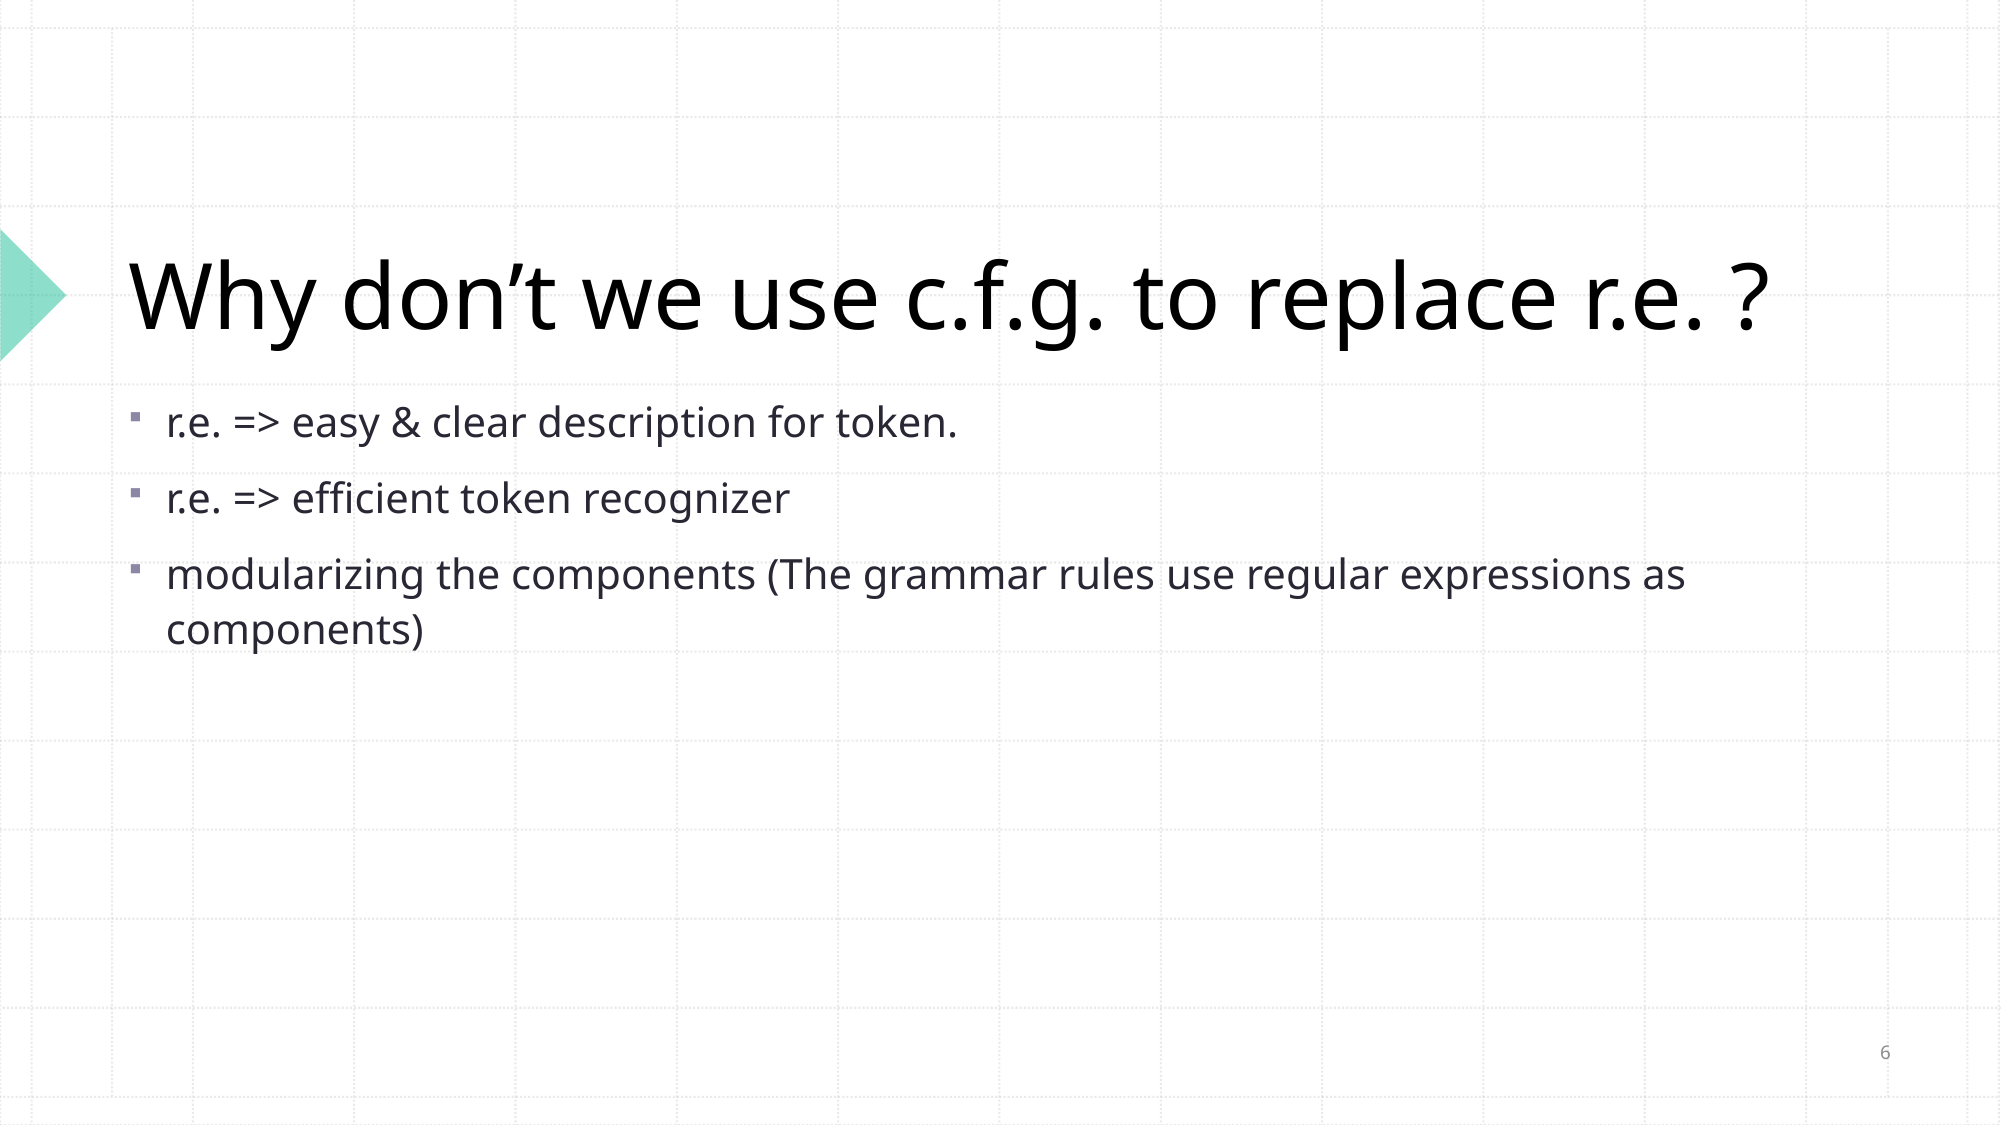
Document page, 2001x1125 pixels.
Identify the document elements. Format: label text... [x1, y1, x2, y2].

list r.e. => easy & clear description for token. r.e. => efficient token recognizer modularizing the components (The grammar rules use regular expressions as components) [113, 383, 1808, 969]
slide_number 6 [1805, 1019, 1966, 1089]
title Why don’t we use c.f.g. to replace r.e. ? [113, 119, 1808, 356]
